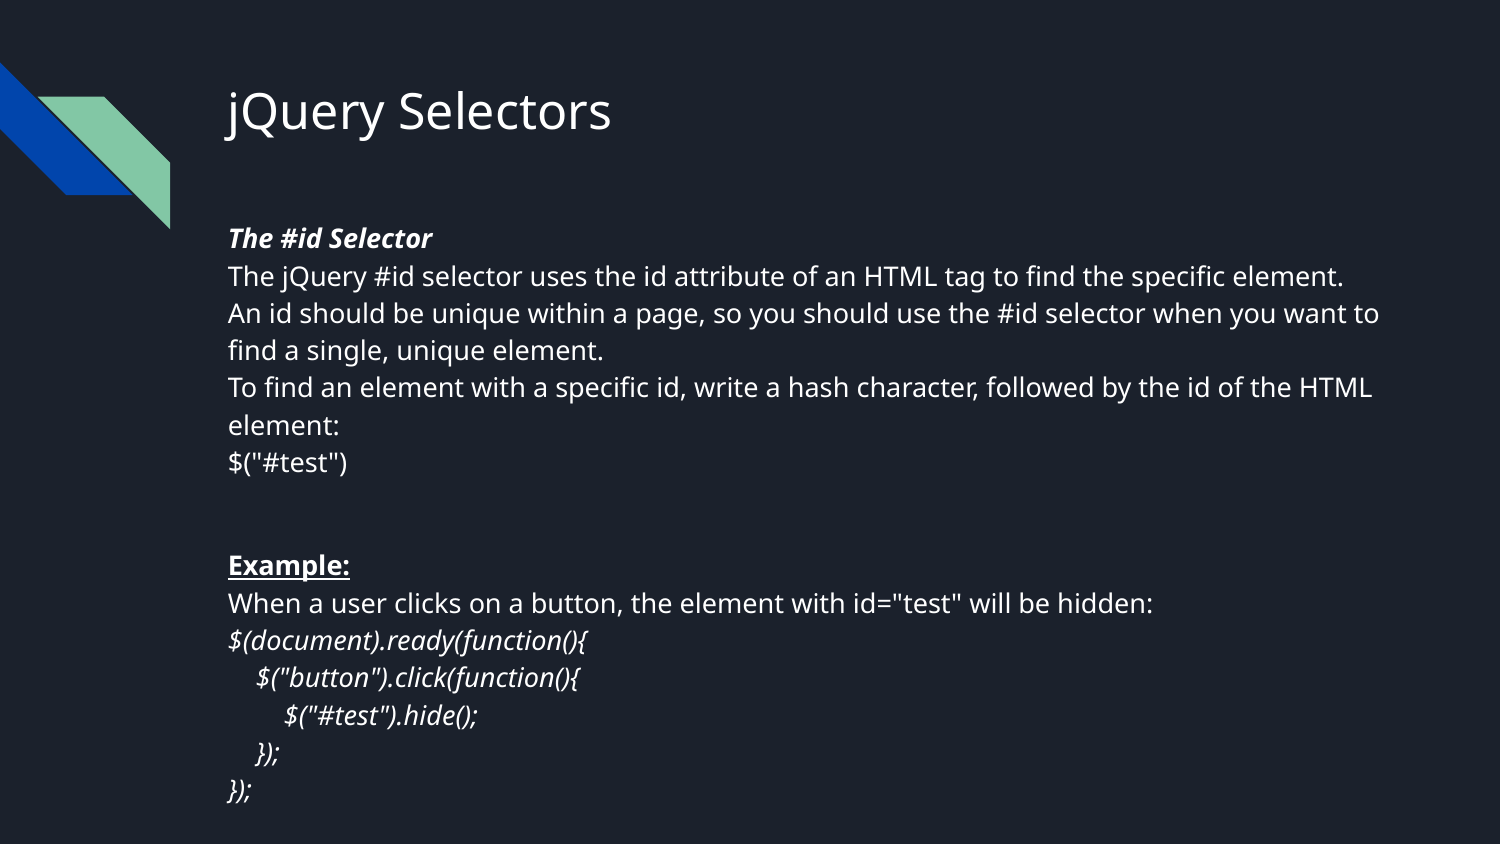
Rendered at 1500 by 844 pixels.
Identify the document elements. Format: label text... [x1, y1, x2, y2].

title jQuery Selectors [212, 64, 1368, 201]
list The #id Selector The jQuery #id selector uses the id attribute of an HTML tag to find the specific element. An id should be unique within a page, so you should use the #id selector when you want to find a single, unique element. To find an element with a specific id, write a hash character, followed by the id of the HTML element: $("#test") Example: When a user clicks on a button, the element with id="test" will be hidden: $(document).ready(function(){ $("button").click(function(){ $("#test").hide(); }); }); [212, 201, 1449, 789]
